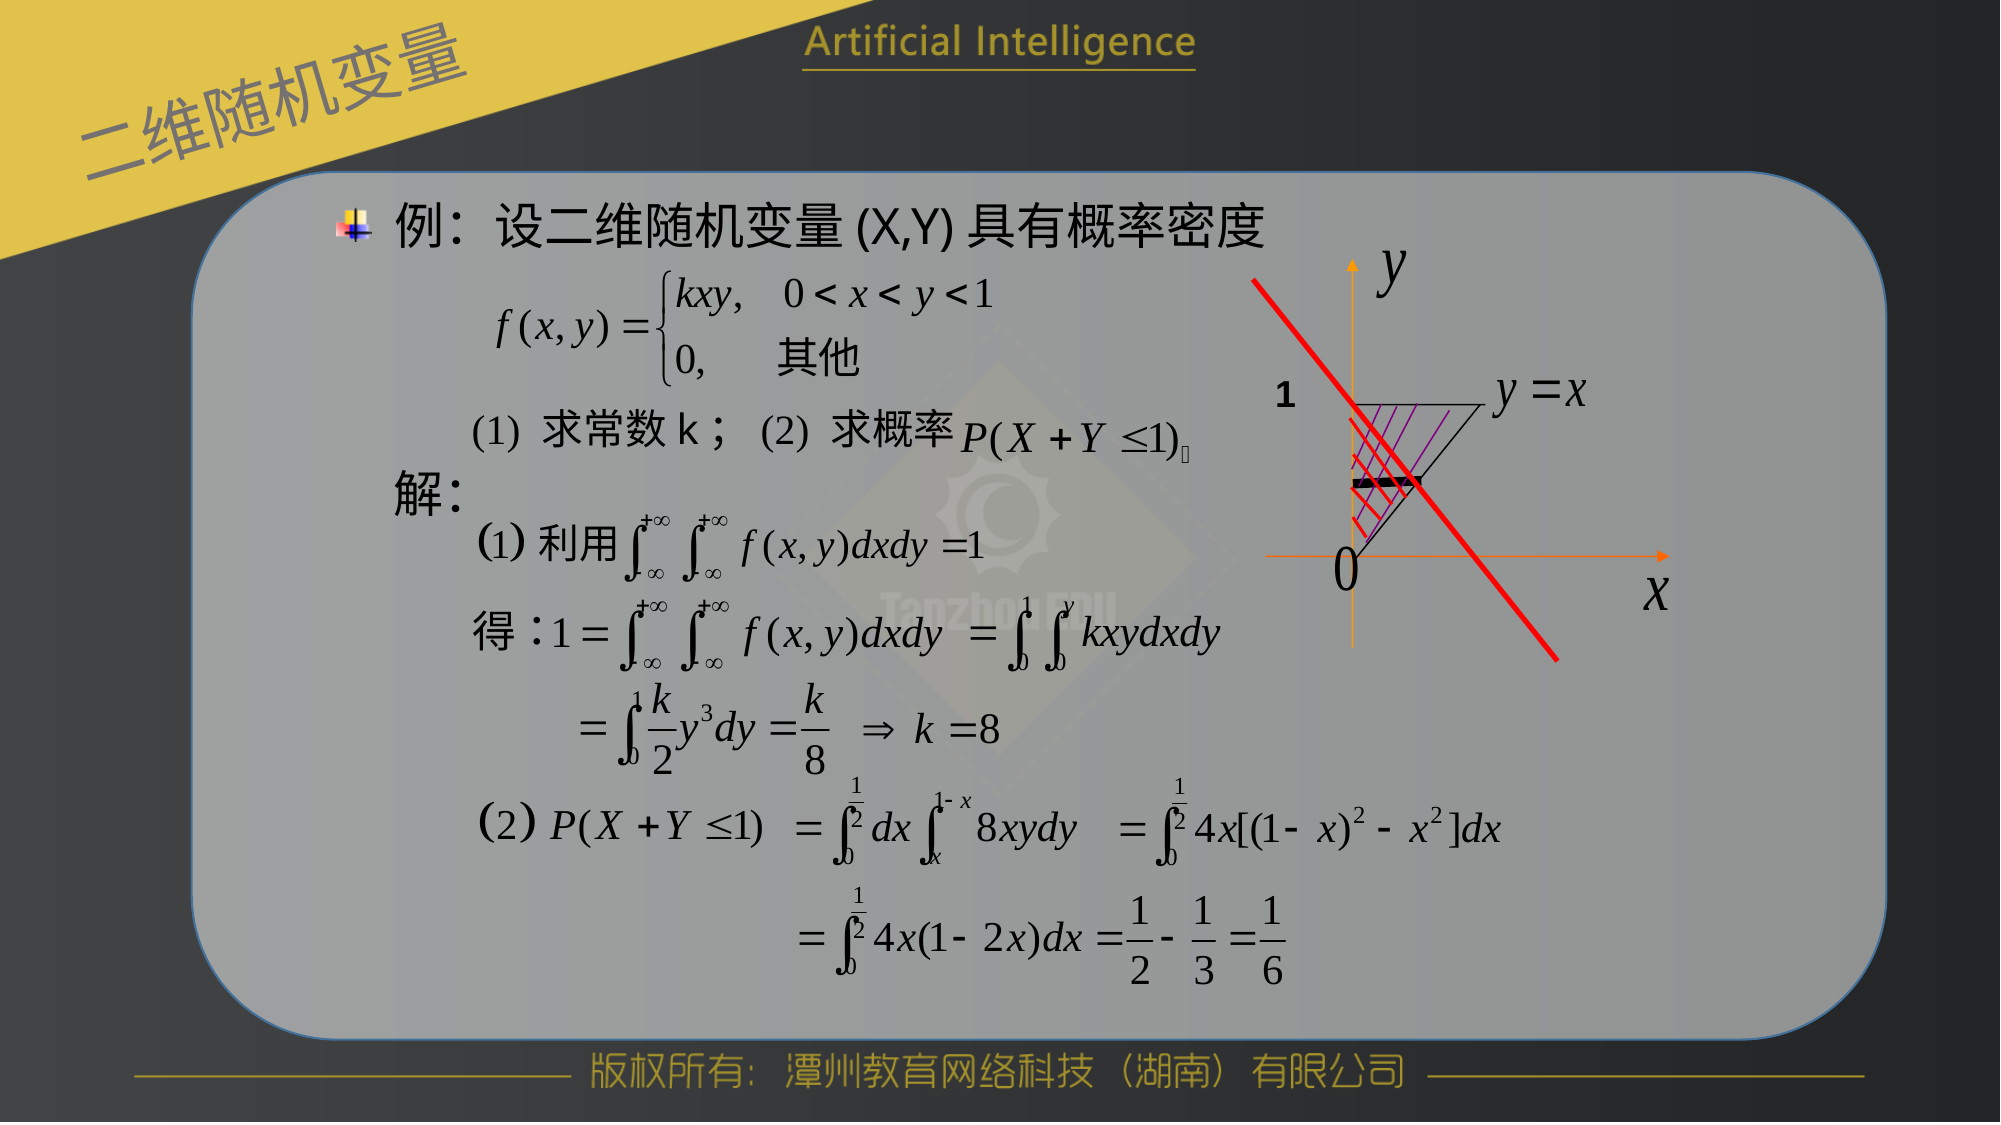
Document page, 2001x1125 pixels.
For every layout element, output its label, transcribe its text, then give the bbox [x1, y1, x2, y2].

text_box 例：设二维随机变量(X,Y)具有概率密度 (1) 求常数k；(2) 求概率 解： [321, 186, 1575, 998]
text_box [472, 500, 991, 590]
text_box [788, 876, 1294, 994]
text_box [952, 408, 1198, 475]
picture [0, 0, 2000, 1122]
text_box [786, 766, 1085, 873]
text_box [481, 261, 999, 397]
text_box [466, 585, 950, 680]
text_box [1265, 236, 1681, 649]
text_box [959, 584, 1229, 679]
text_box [855, 704, 1009, 755]
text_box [569, 672, 839, 785]
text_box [473, 793, 772, 865]
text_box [1349, 418, 1407, 538]
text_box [1109, 767, 1508, 875]
text_box [191, 171, 1887, 1040]
text_box 二维随机变量 [57, 0, 484, 206]
